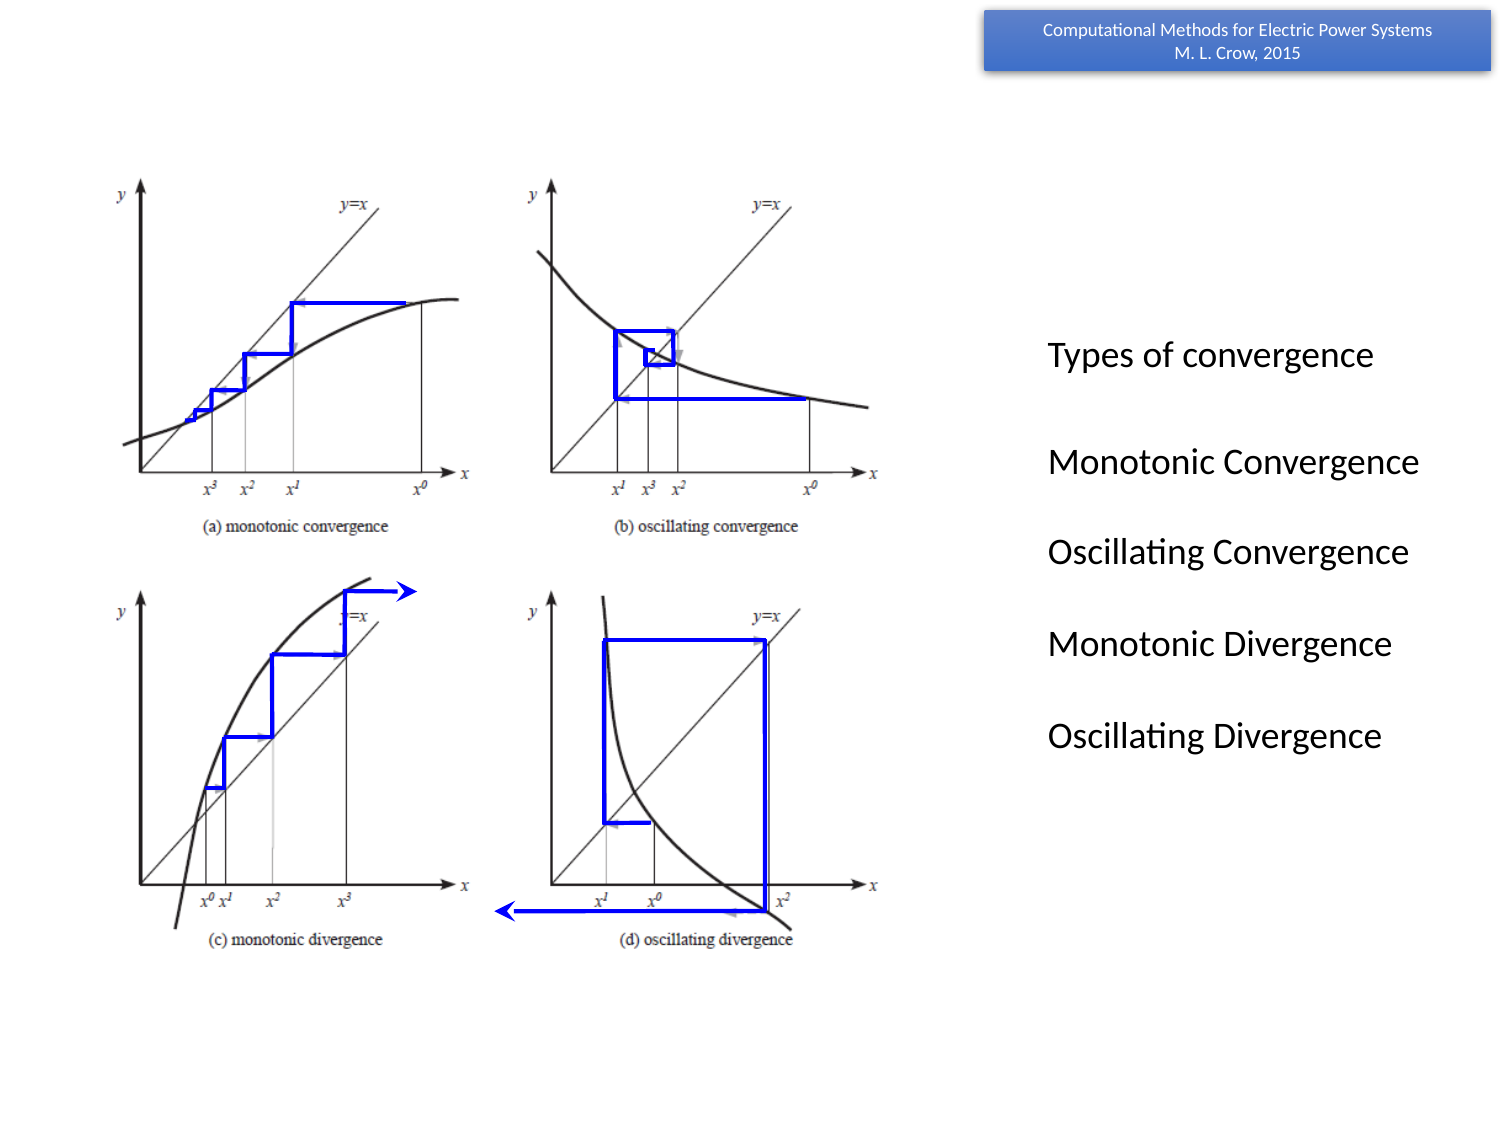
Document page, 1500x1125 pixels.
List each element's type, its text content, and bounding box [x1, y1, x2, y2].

picture [81, 163, 934, 970]
text_box Monotonic Convergence [1033, 429, 1436, 490]
text_box Oscillating Divergence [1033, 703, 1398, 764]
text_box Monotonic Divergence [1032, 611, 1408, 671]
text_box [185, 301, 406, 421]
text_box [643, 349, 675, 366]
text_box Oscillating Convergence [1033, 519, 1425, 580]
text_box Types of convergence [1032, 322, 1390, 383]
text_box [204, 589, 418, 790]
